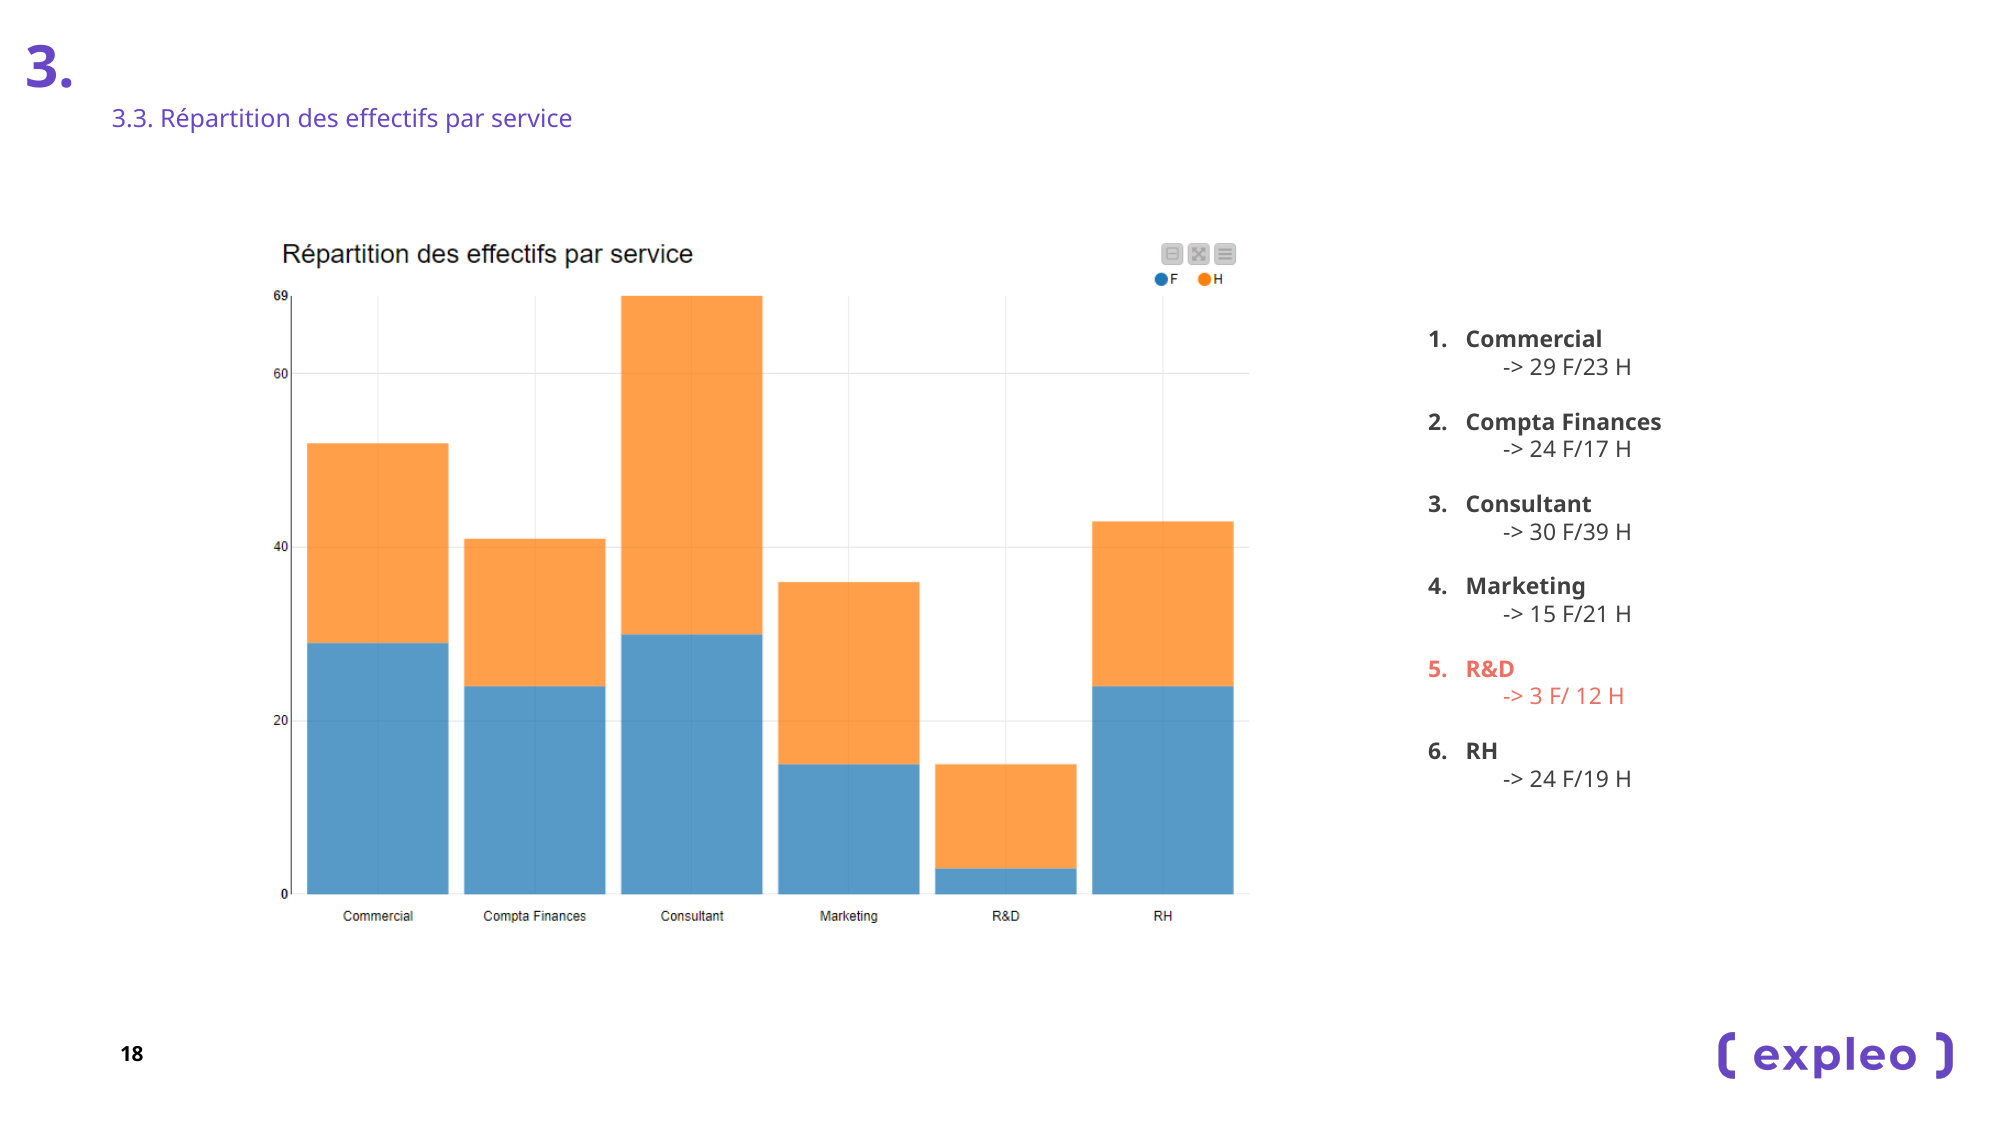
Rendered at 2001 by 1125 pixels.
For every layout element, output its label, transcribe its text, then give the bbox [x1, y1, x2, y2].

text_box 3.3. Répartition des effectifs par service [111, 102, 857, 133]
picture [1695, 1008, 1976, 1102]
slide_number 18 [63, 1032, 162, 1079]
text_box Commercial -> 29 F/23 H Compta Finances -> 24 F/17 H Consultant -> 30 F/39 H Marketing -> 15 F/21 H R&D -> 3 F/ 12 H RH -> 24 F/19 H [1428, 324, 1663, 792]
picture [205, 220, 1301, 945]
list 3. [25, 29, 1818, 91]
